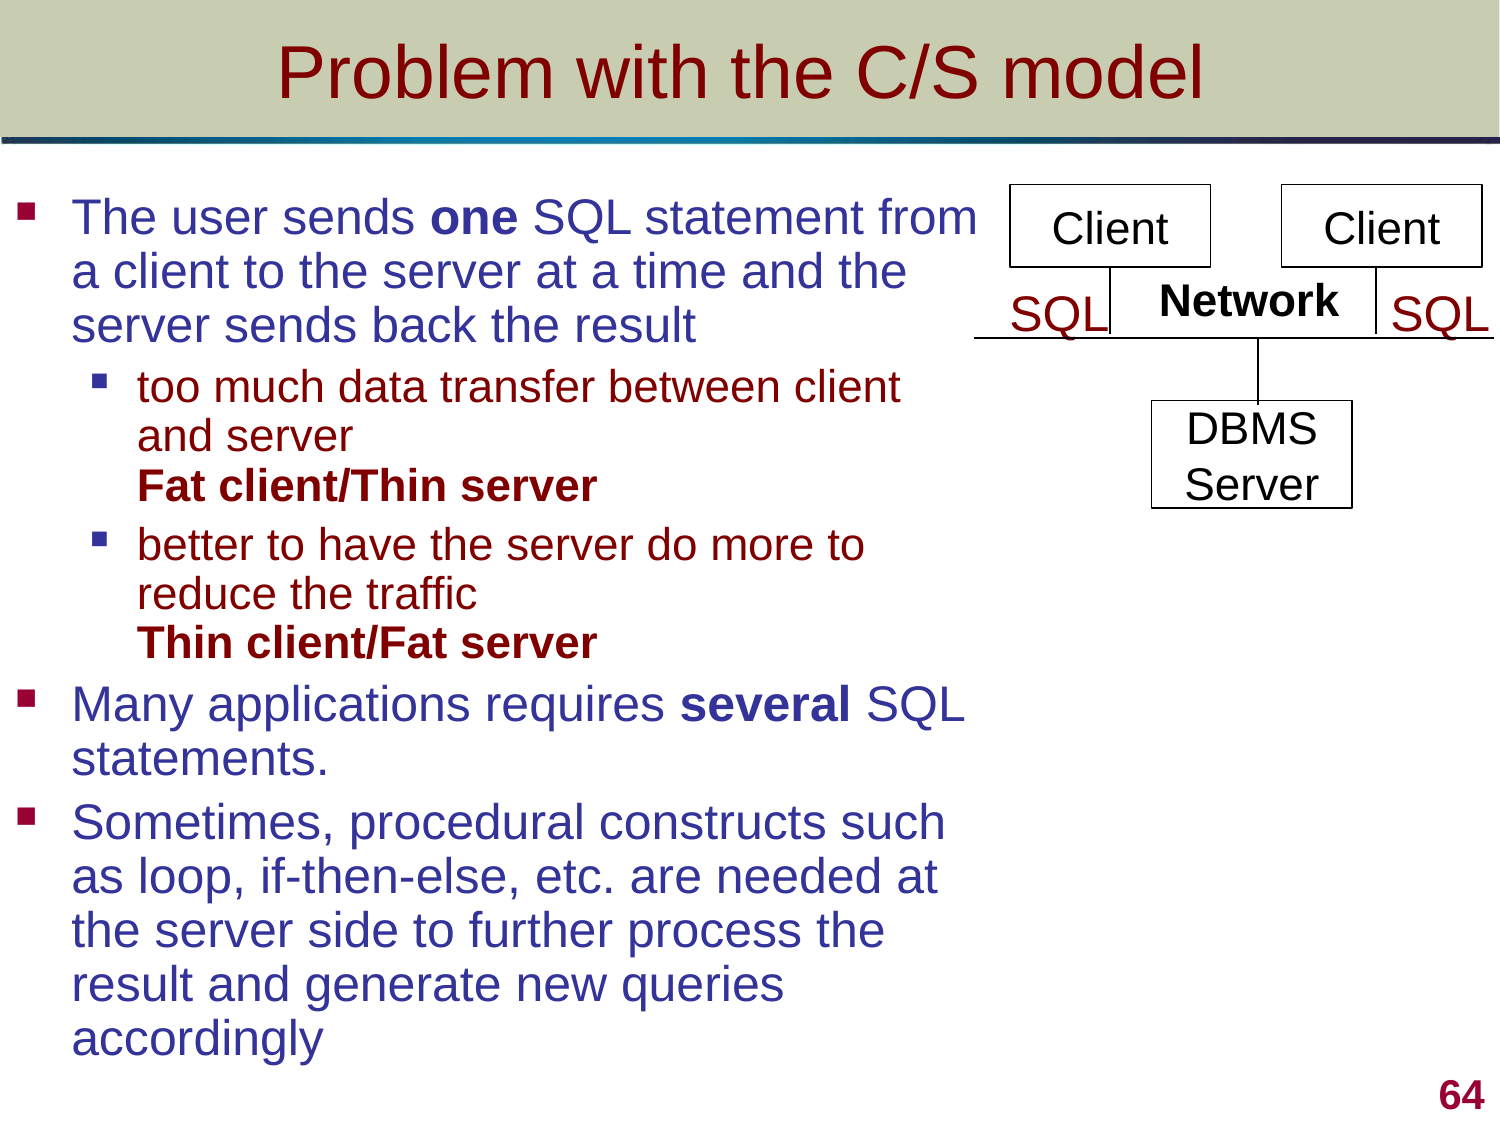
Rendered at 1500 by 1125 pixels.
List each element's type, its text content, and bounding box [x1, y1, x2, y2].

text_box SQL [994, 274, 1105, 337]
text_box SQL [1375, 274, 1500, 349]
picture [0, 137, 1500, 145]
text_box DBMS Server [1151, 400, 1353, 508]
list The user sends one SQL statement from a client to the server at a time and the server sends back the result too much data transfer between client and server Fat client/Thin server better to have the server do more to reduce the traffic Thin client/Fat server Many applications requires several SQL statements. Sometimes, procedural constructs such as loop, if-then-else, etc. are needed at the server side to further process the result and generate new queries accordingly [0, 184, 991, 1103]
text_box SQL [1115, 274, 1125, 337]
slide_number 64 [1187, 1049, 1500, 1125]
text_box Client [1281, 184, 1483, 268]
text_box Client [1009, 184, 1211, 268]
text_box Network [1144, 263, 1355, 333]
title Problem with the C/S model [112, 0, 1392, 138]
